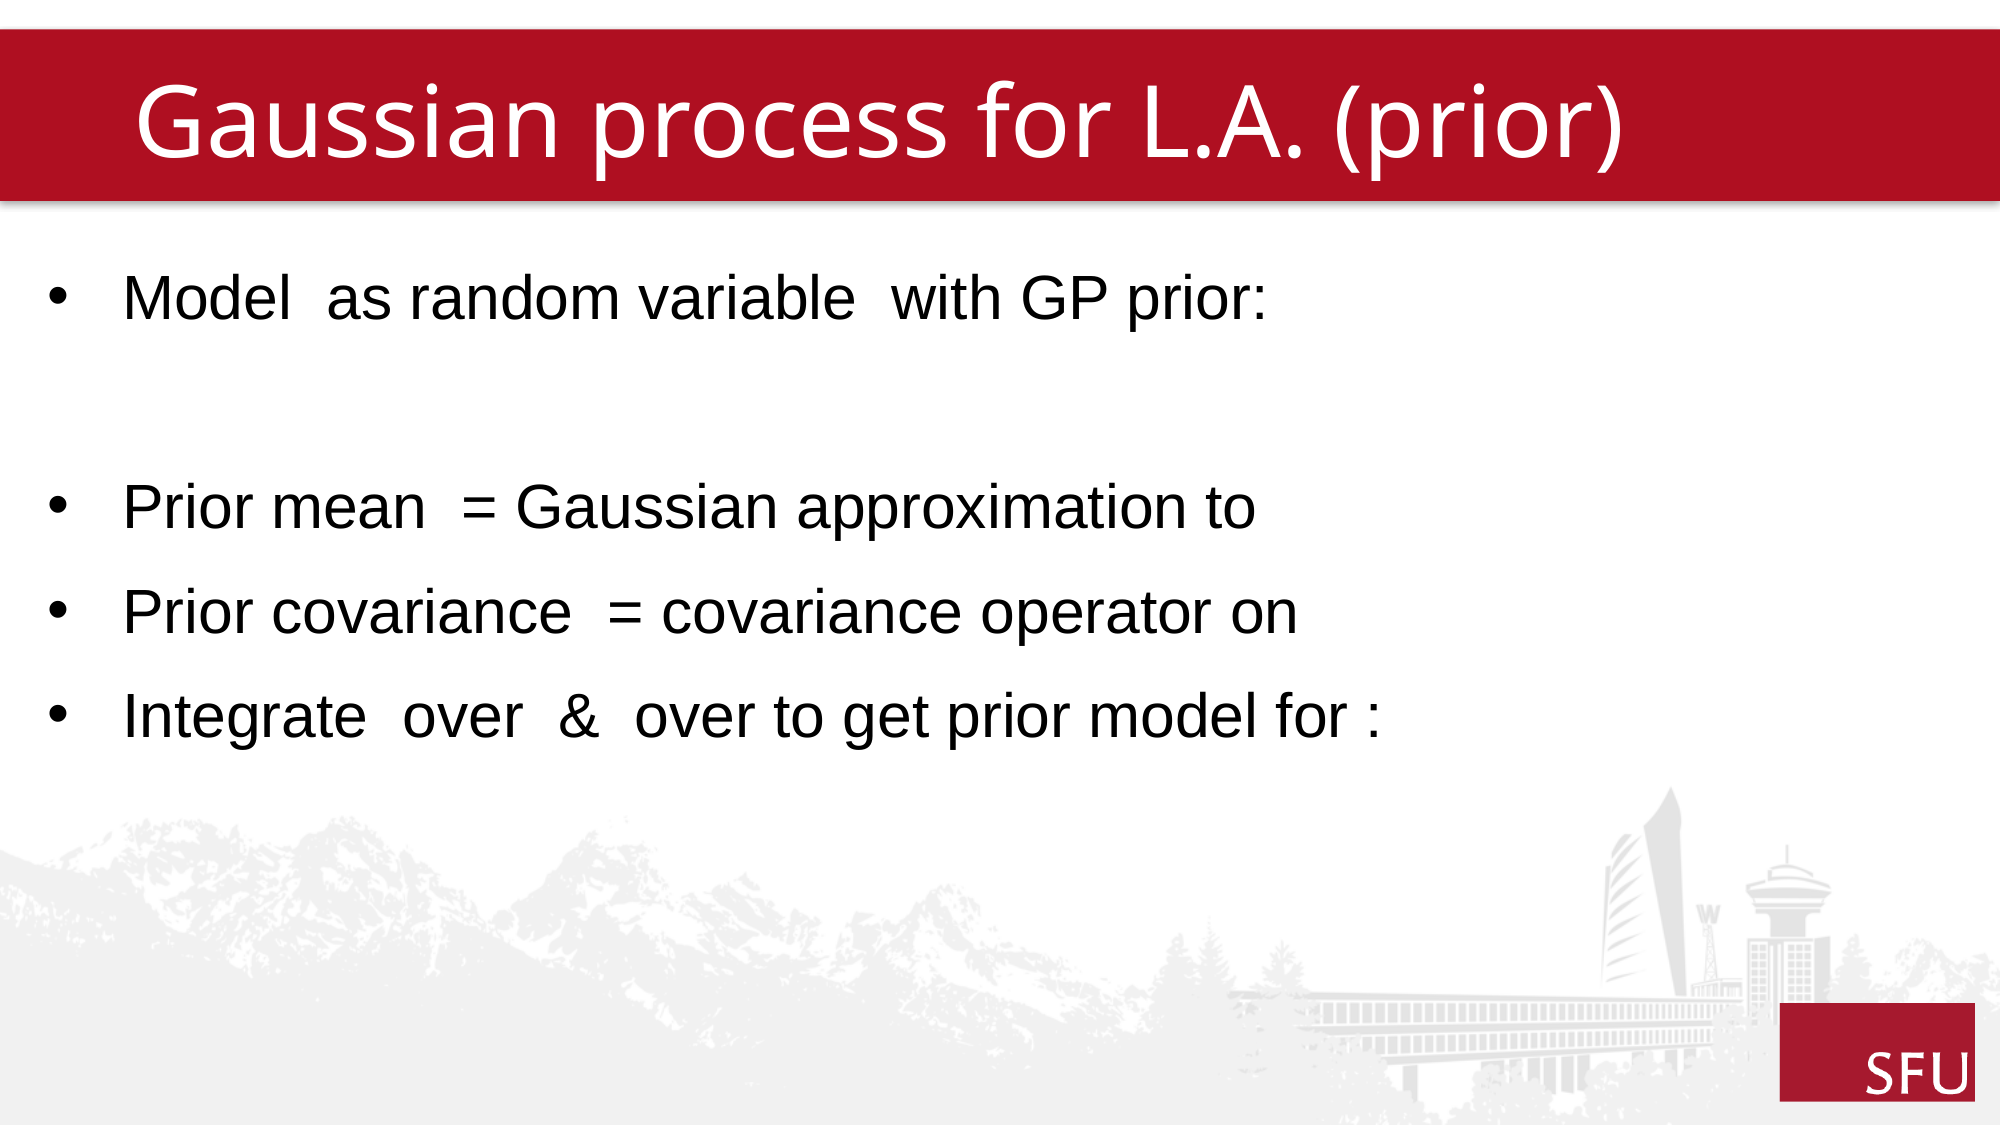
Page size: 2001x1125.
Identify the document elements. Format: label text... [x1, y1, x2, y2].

title Gaussian process for L.A. (prior) [118, 50, 1919, 181]
text_box [0, 29, 2000, 202]
picture [1779, 1003, 1975, 1102]
